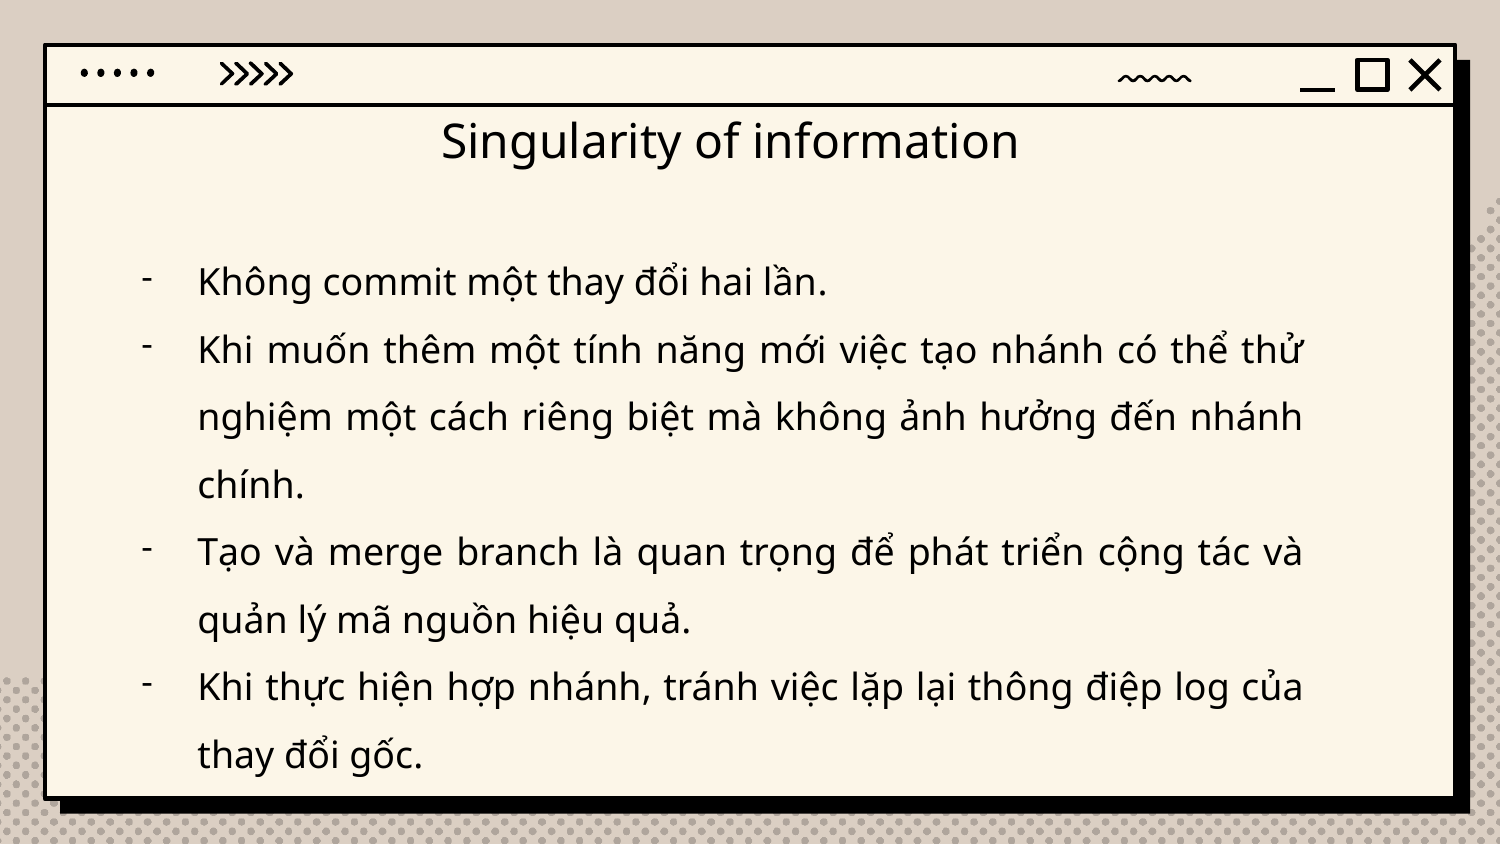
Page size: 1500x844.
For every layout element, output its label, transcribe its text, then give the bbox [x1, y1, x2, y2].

text_box [97, 68, 105, 77]
text_box [278, 62, 294, 86]
text_box [80, 68, 88, 77]
text_box [146, 68, 155, 77]
text_box [263, 62, 278, 86]
text_box [1117, 74, 1192, 83]
text_box [234, 62, 249, 86]
text_box Singularity of information Không commit một thay đổi hai lần. Khi muốn thêm một tính năng mới việc tạo nhánh có thể thử nghiệm một cách riêng biệt mà không ảnh hưởng đến nhánh chính. Tạo và merge branch là quan trọng để phát triển cộng tác và quản lý mã nguồn hiệu quả. Khi thực hiện hợp nhánh, tránh việc lặp lại thông điệp log của thay đổi gốc. [126, 103, 1320, 835]
text_box [130, 68, 138, 77]
text_box [248, 61, 264, 86]
text_box [113, 68, 121, 77]
text_box [220, 62, 235, 86]
